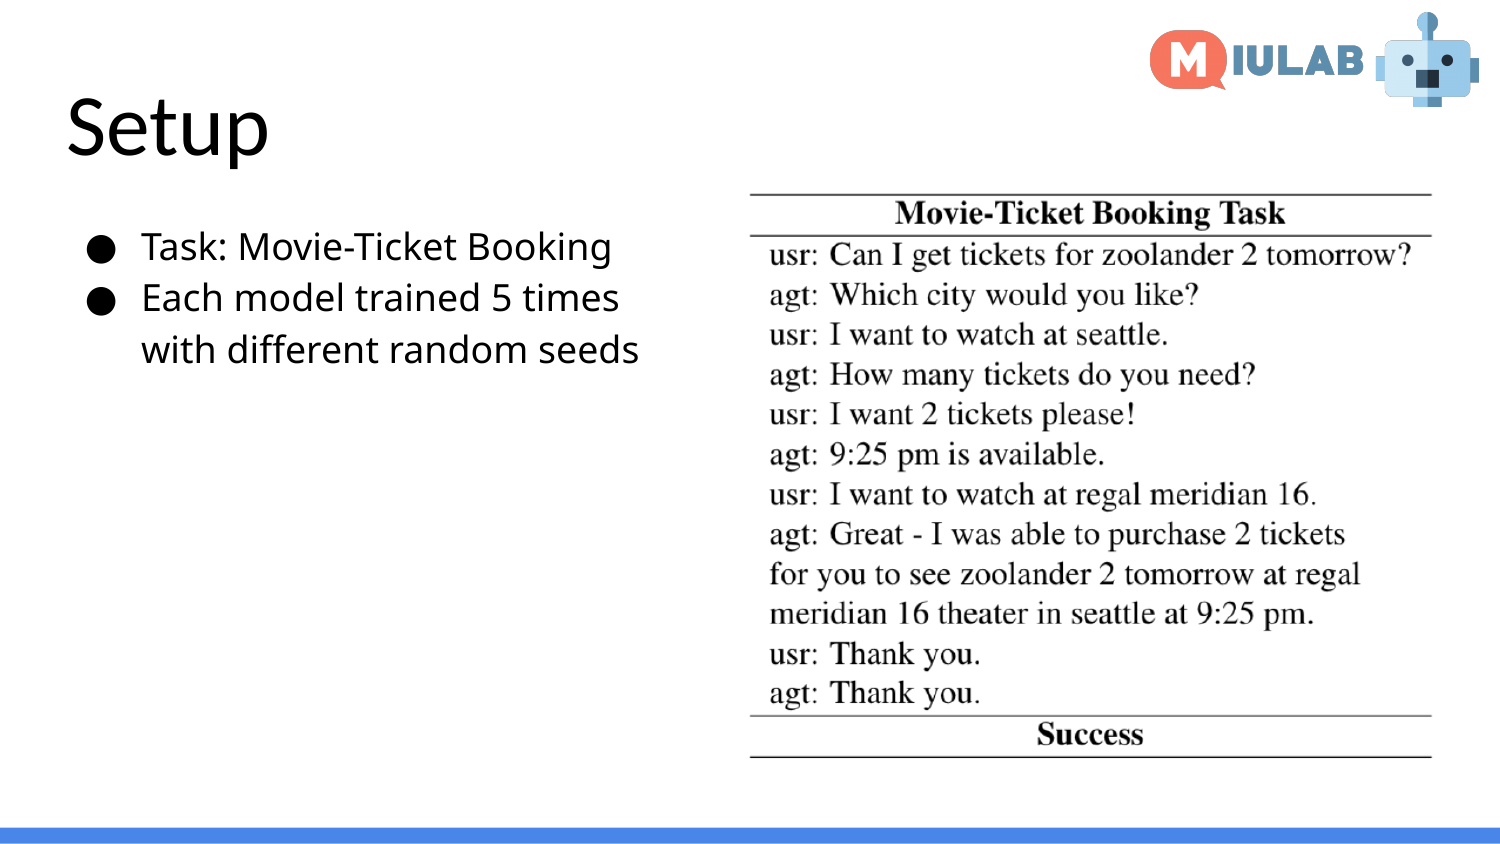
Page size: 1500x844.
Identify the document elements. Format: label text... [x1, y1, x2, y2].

title Setup [51, 51, 1449, 189]
picture [1150, 12, 1479, 107]
picture [679, 153, 1478, 774]
list Task: Movie-Ticket Booking Each model trained 5 times with different random seeds [51, 200, 670, 752]
